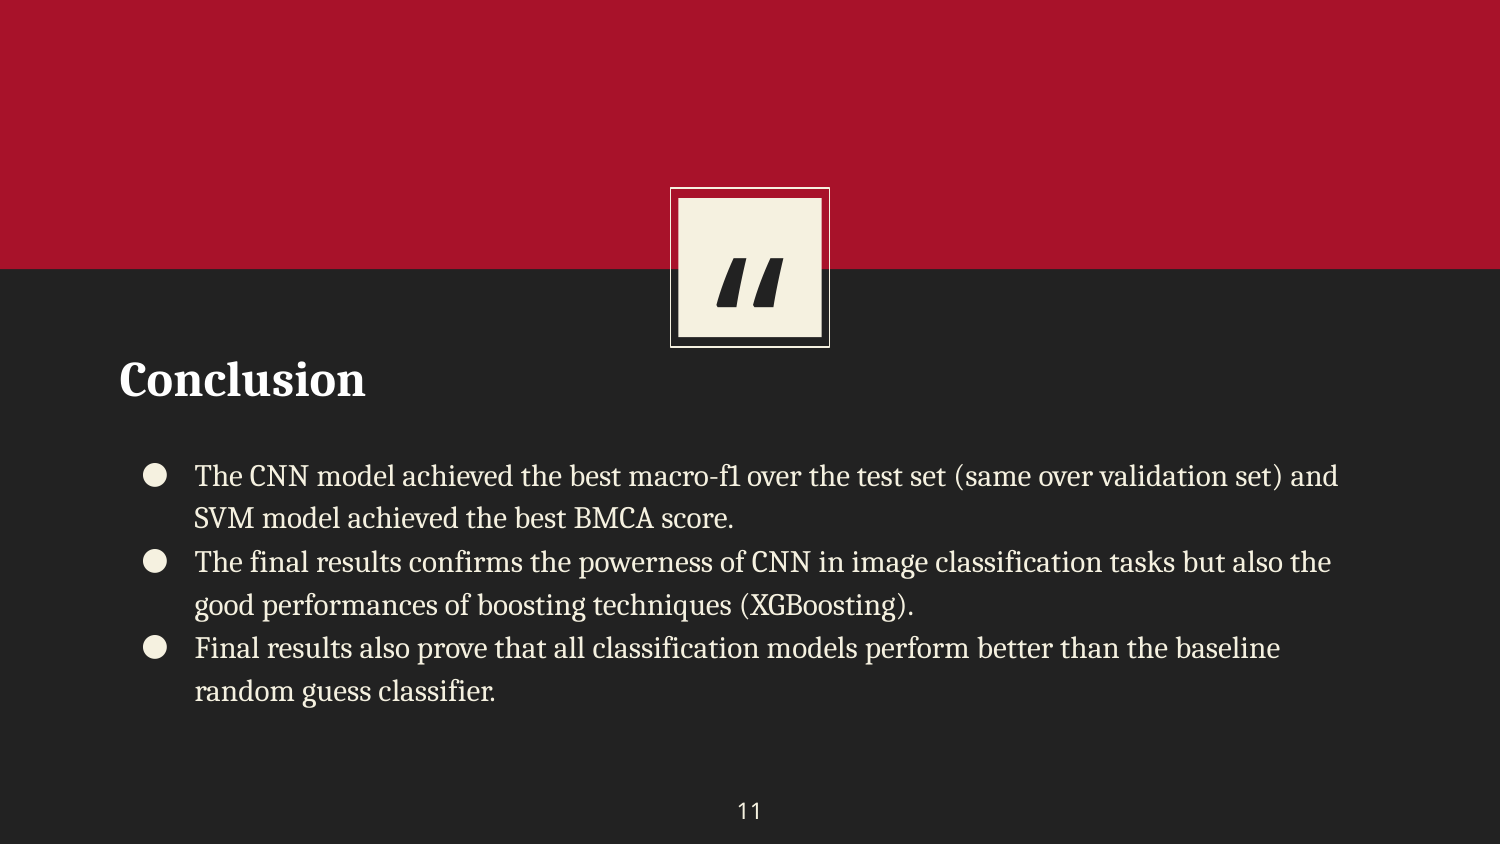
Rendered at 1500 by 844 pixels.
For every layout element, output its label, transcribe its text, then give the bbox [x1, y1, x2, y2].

slide_number ‹#› [705, 781, 795, 832]
list Conclusion The CNN model achieved the best macro-f1 over the test set (same over validation set) and SVM model achieved the best BMCA score. The final results confirms the powerness of CNN in image classification tasks but also the good performances of boosting techniques (XGBoosting). Final results also prove that all classification models perform better than the baseline random guess classifier. [104, 331, 1396, 774]
